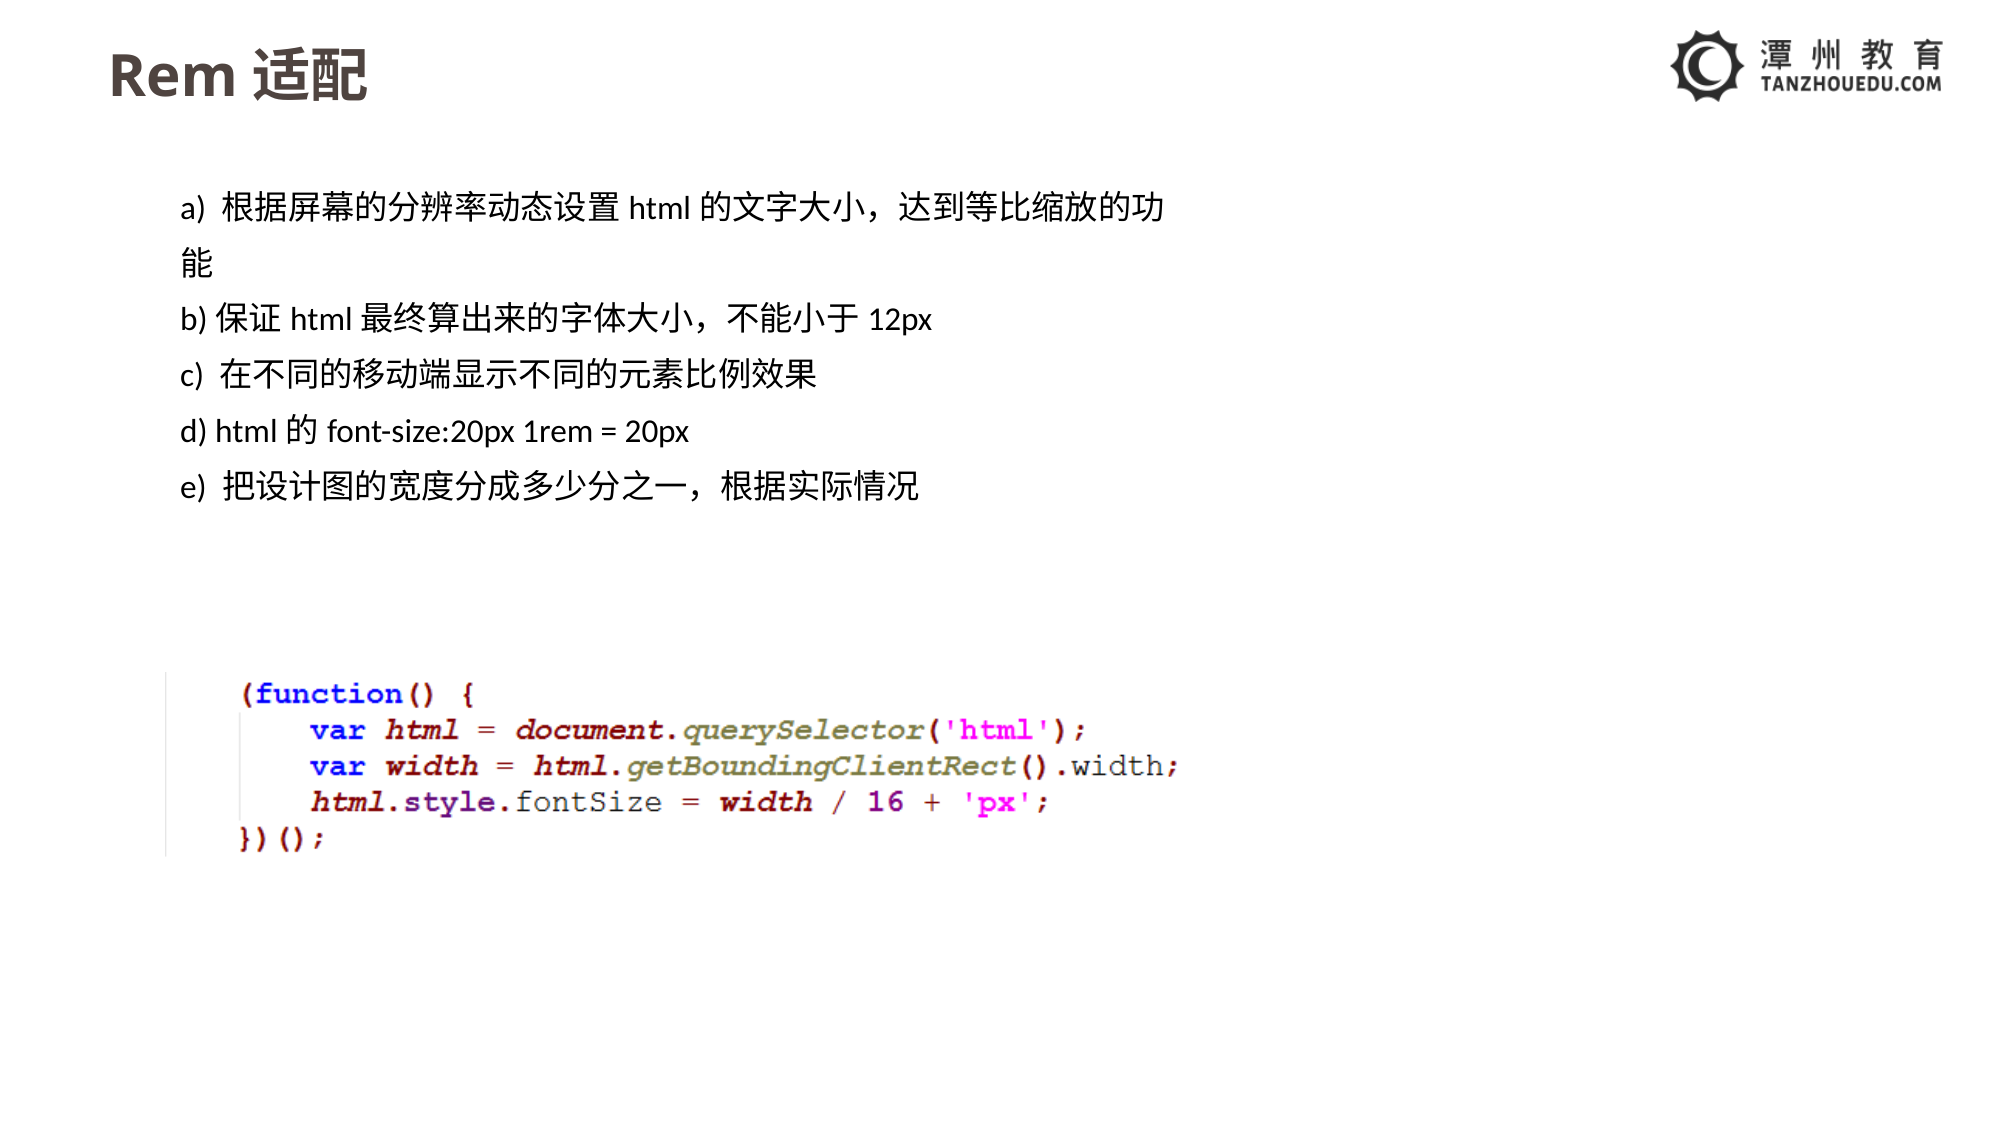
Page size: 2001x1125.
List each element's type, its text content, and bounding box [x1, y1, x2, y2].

picture [165, 672, 1200, 860]
text_box a) 根据屏幕的分辨率动态设置html的文字大小，达到等比缩放的功能 b)保证html最终算出来的字体大小，不能小于12px c) 在不同的移动端显示不同的元素比例效果 d) html的font-size:20px 1rem = 20px e) 把设计图的宽度分成多少分之一，根据实际情况 [165, 162, 1200, 513]
text_box Rem适配 [92, 30, 801, 116]
picture [1670, 30, 1943, 102]
